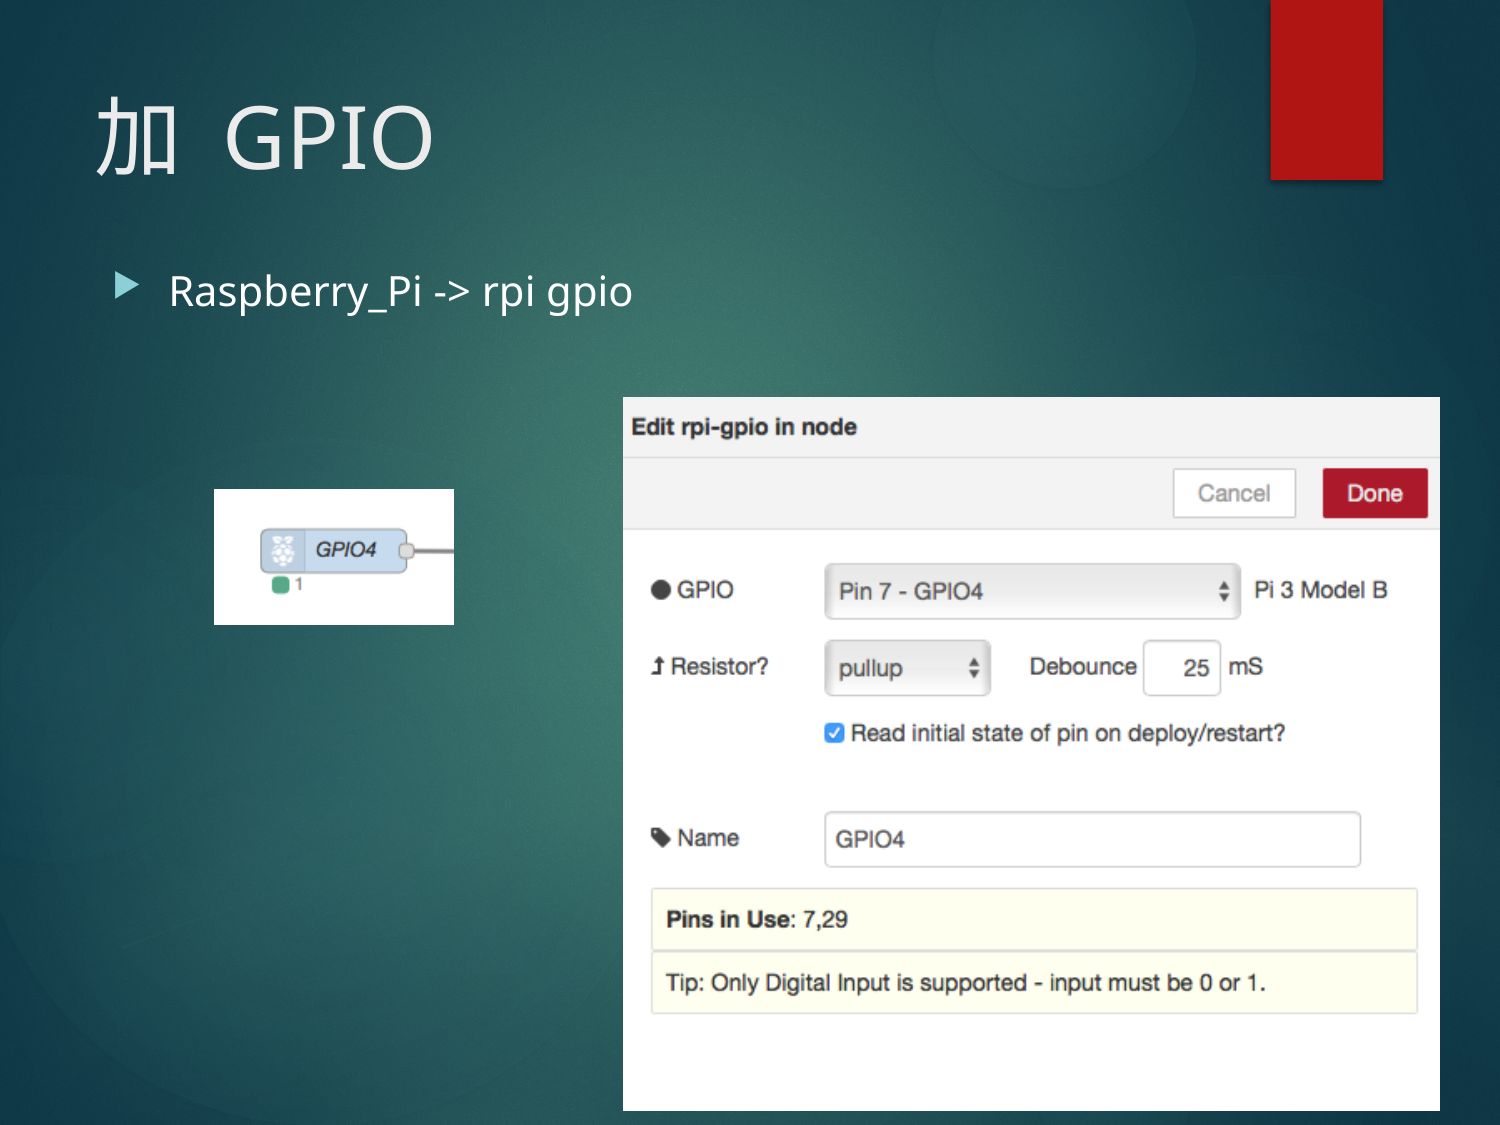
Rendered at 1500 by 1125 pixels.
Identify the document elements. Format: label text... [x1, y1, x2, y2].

title 加 GPIO [79, 74, 1237, 304]
picture [623, 396, 1440, 1112]
picture [214, 488, 454, 626]
list Raspberry_Pi -> rpi gpio [97, 257, 1329, 398]
